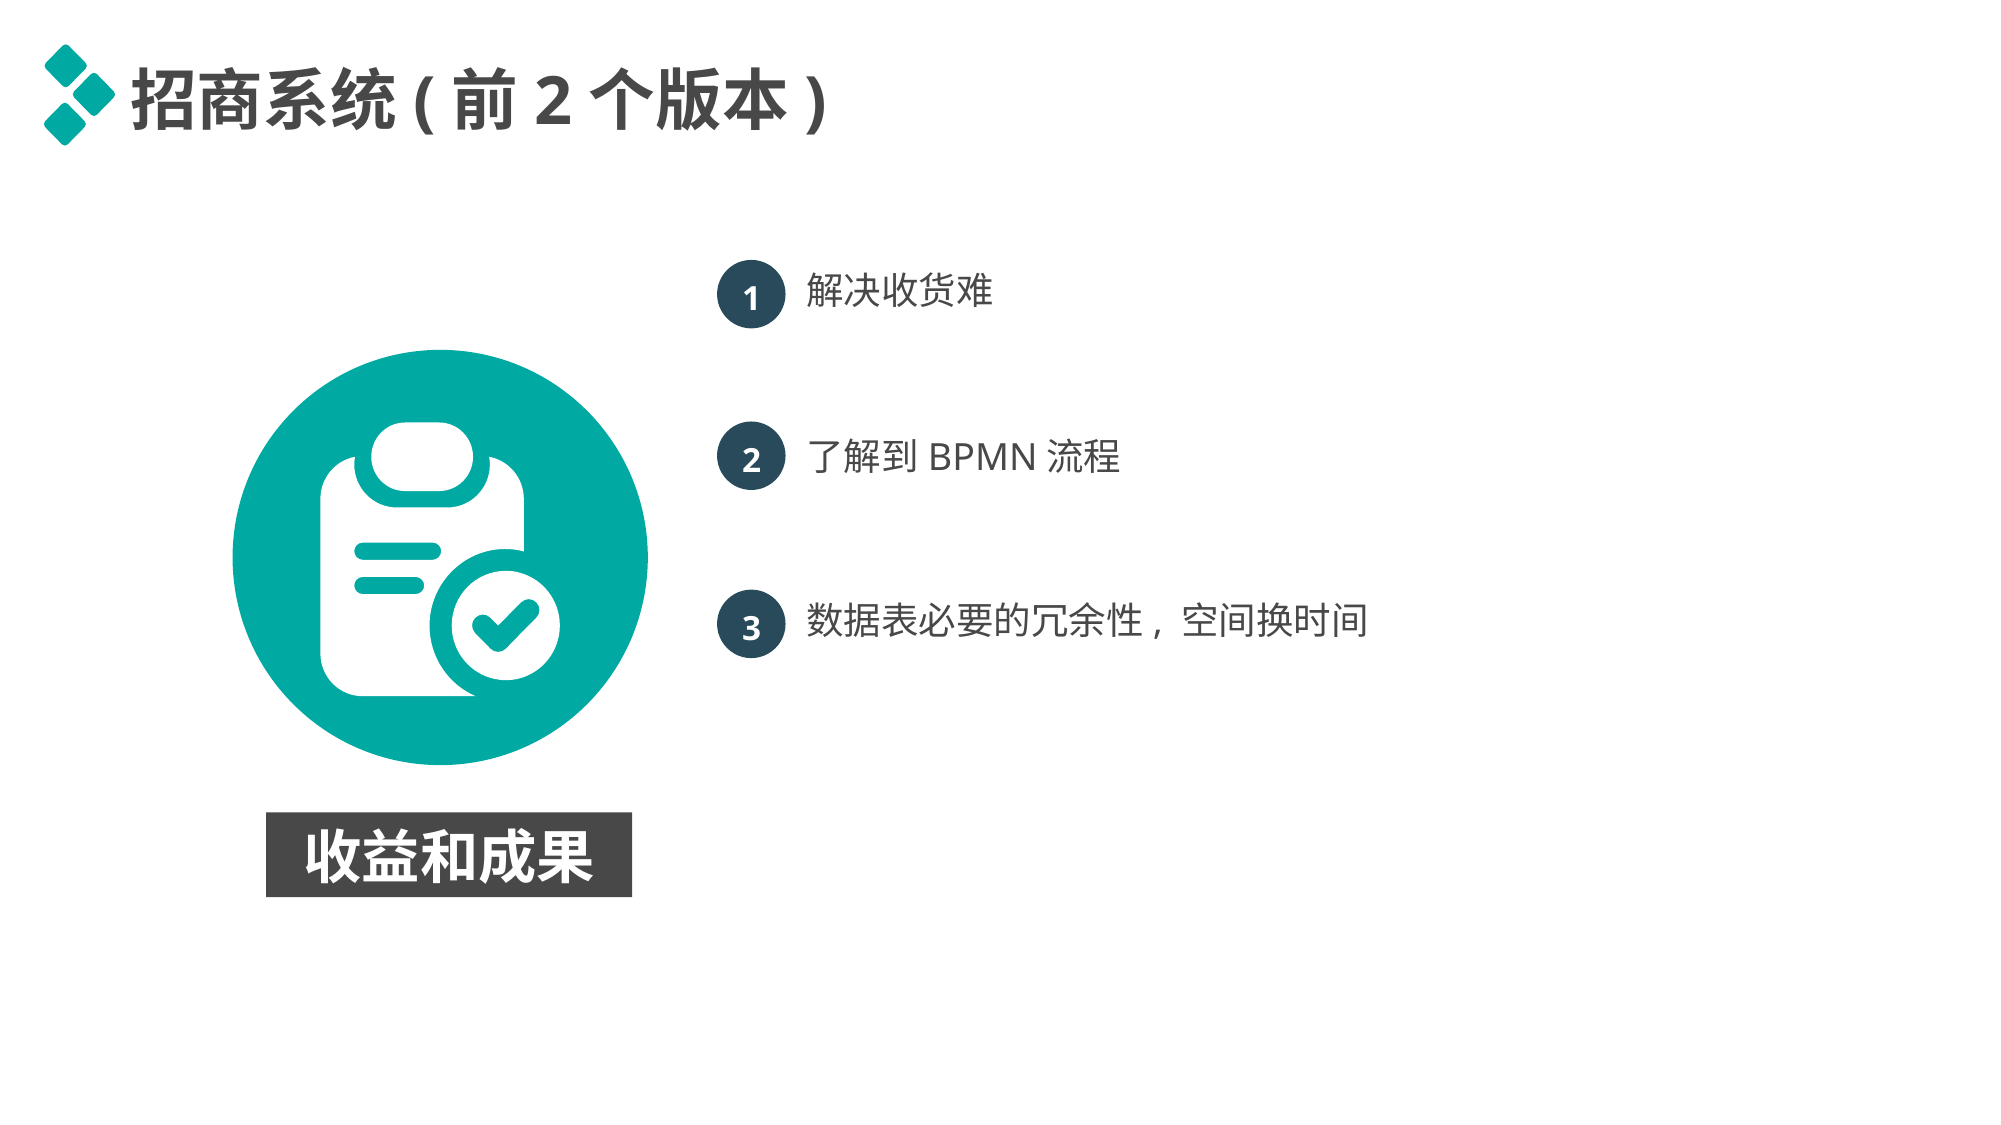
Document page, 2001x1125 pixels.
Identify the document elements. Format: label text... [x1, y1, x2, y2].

text_box [44, 44, 87, 88]
text_box 3 [717, 589, 786, 659]
text_box 解决收货难 [791, 259, 1790, 320]
text_box 了解到BPMN流程 [791, 425, 1790, 486]
text_box [451, 570, 560, 681]
text_box [320, 456, 524, 697]
text_box 收益和成果 [266, 812, 633, 898]
text_box 2 [717, 421, 786, 490]
text_box [43, 102, 86, 146]
text_box [232, 349, 648, 766]
text_box 招商系统(前2个版本) [115, 50, 1096, 145]
text_box [371, 422, 474, 492]
text_box [72, 72, 116, 117]
text_box 数据表必要的冗余性, 空间换时间 [791, 589, 1790, 650]
text_box 1 [717, 259, 786, 329]
